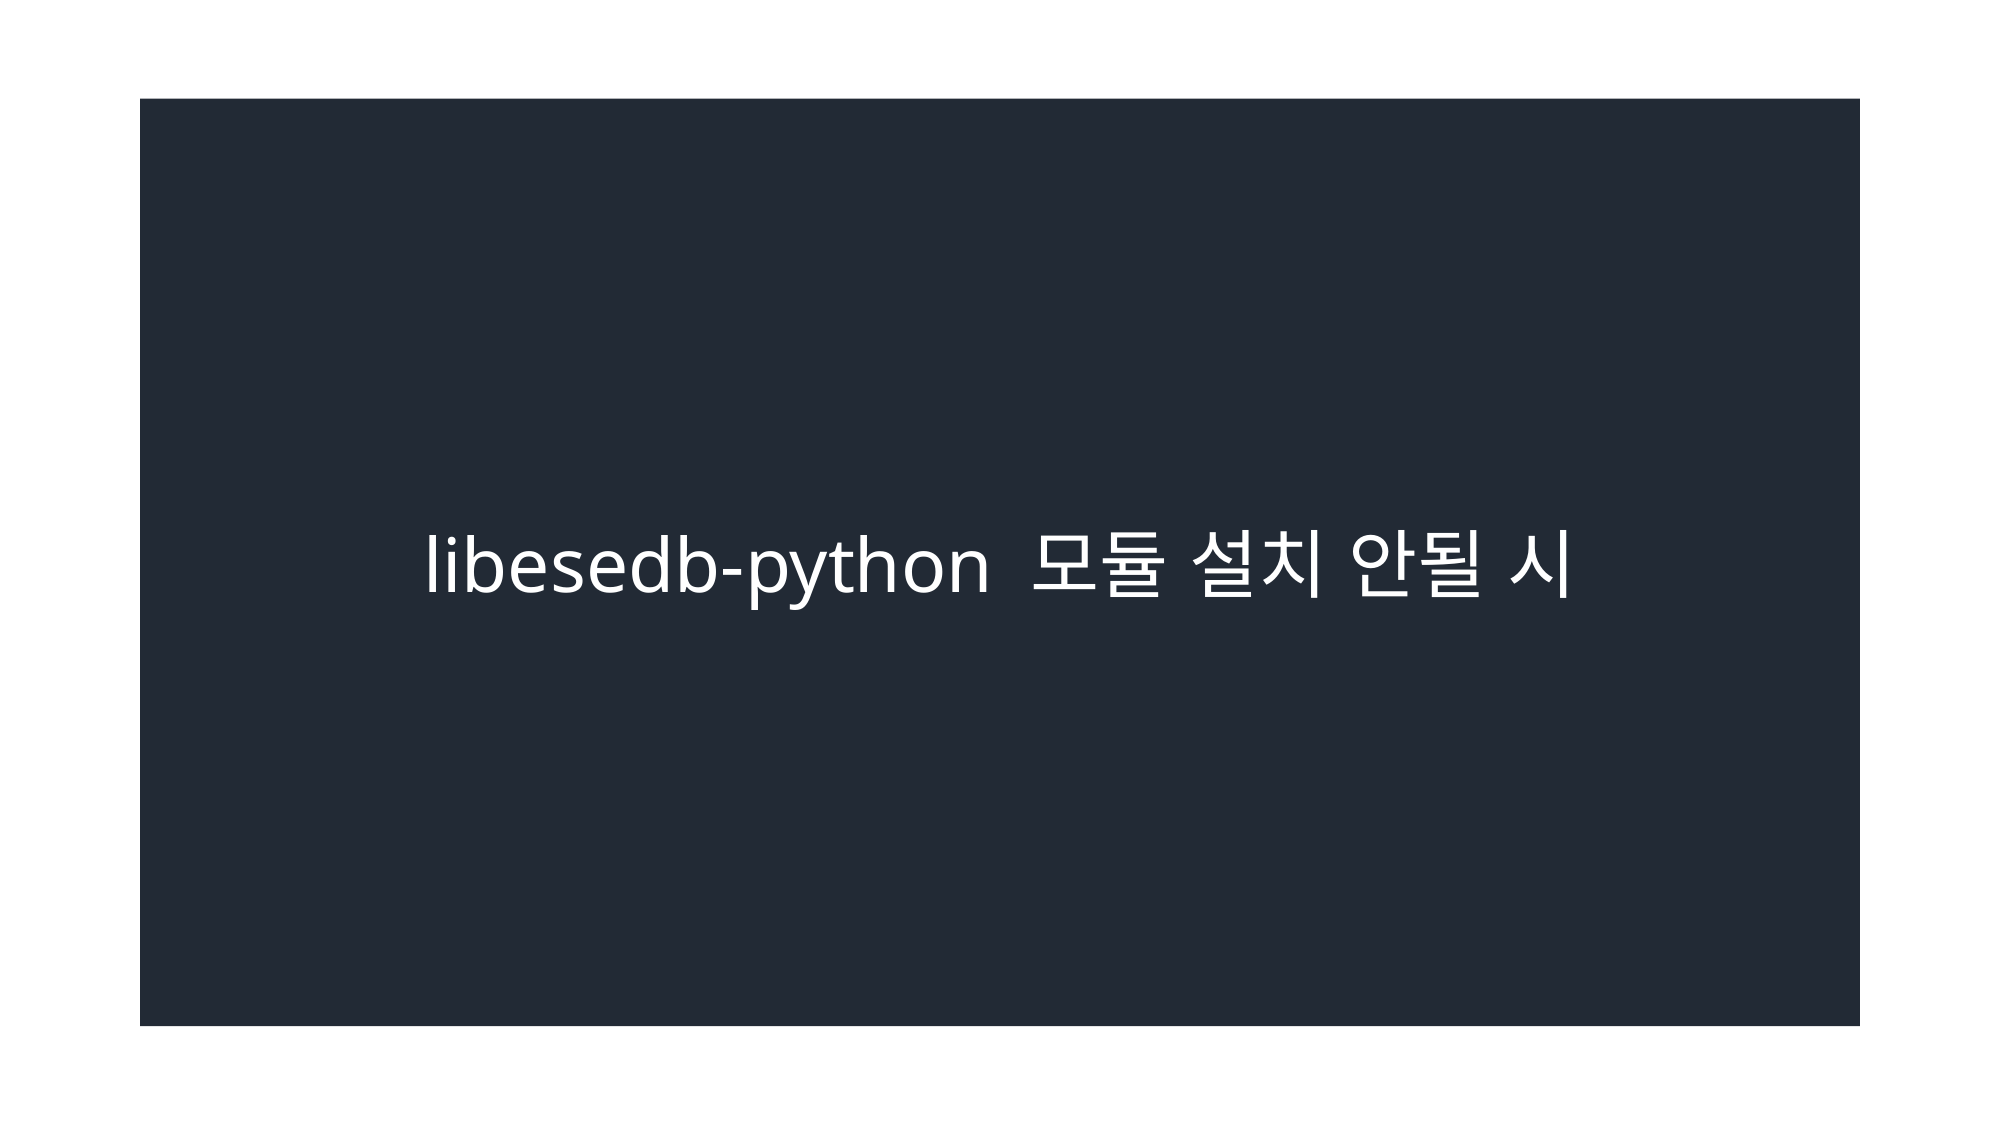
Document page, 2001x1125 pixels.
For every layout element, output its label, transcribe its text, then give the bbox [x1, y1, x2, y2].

text_box libesedb-python 모듈 설치 안될 시 [139, 98, 1861, 1027]
